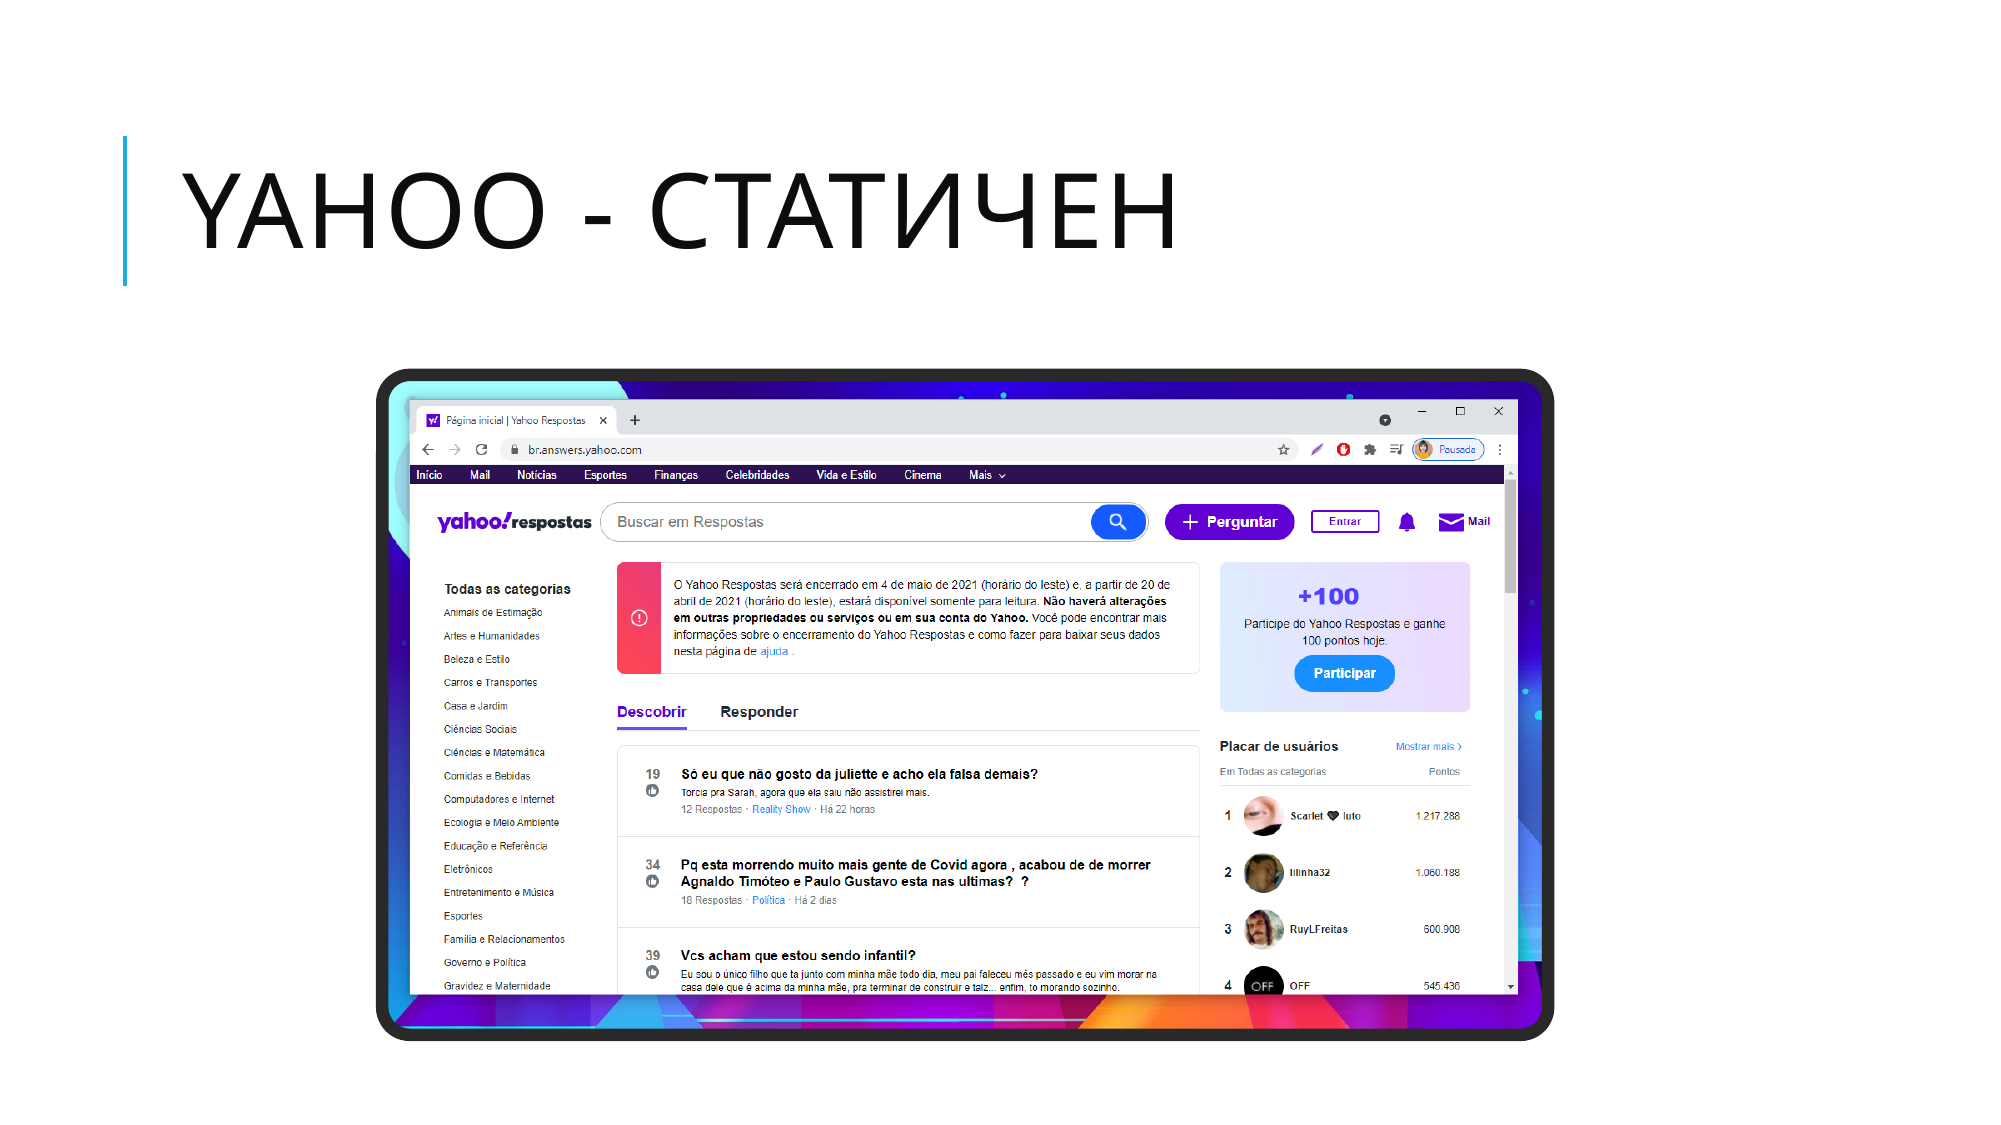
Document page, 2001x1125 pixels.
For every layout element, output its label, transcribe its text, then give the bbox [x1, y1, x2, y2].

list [381, 374, 1549, 1036]
title Yahoo - Статичен [168, 96, 1763, 342]
